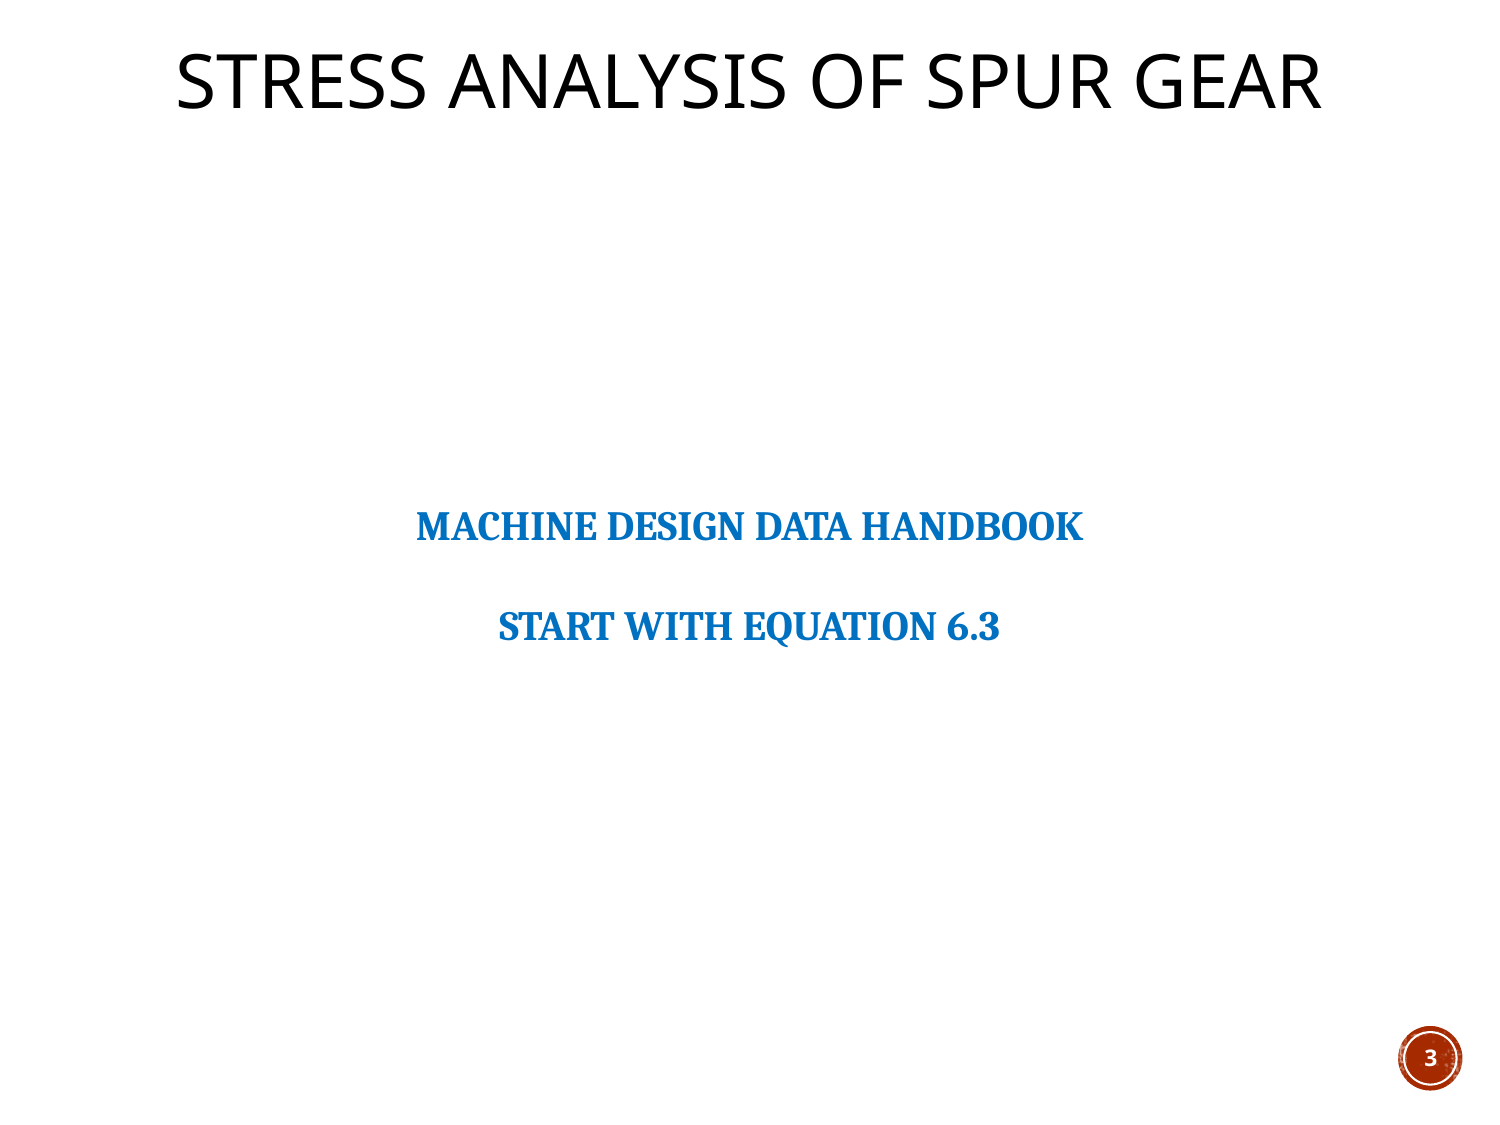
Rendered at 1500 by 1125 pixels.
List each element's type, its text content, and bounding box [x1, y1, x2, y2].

slide_number 4 [1391, 1028, 1471, 1089]
text_box MACHINE DESIGN DATA HANDBOOK START WITH EQUATION 6.3 [0, 466, 1500, 657]
text_box Stress Analysis of SPUR GEAR [0, 0, 1500, 168]
